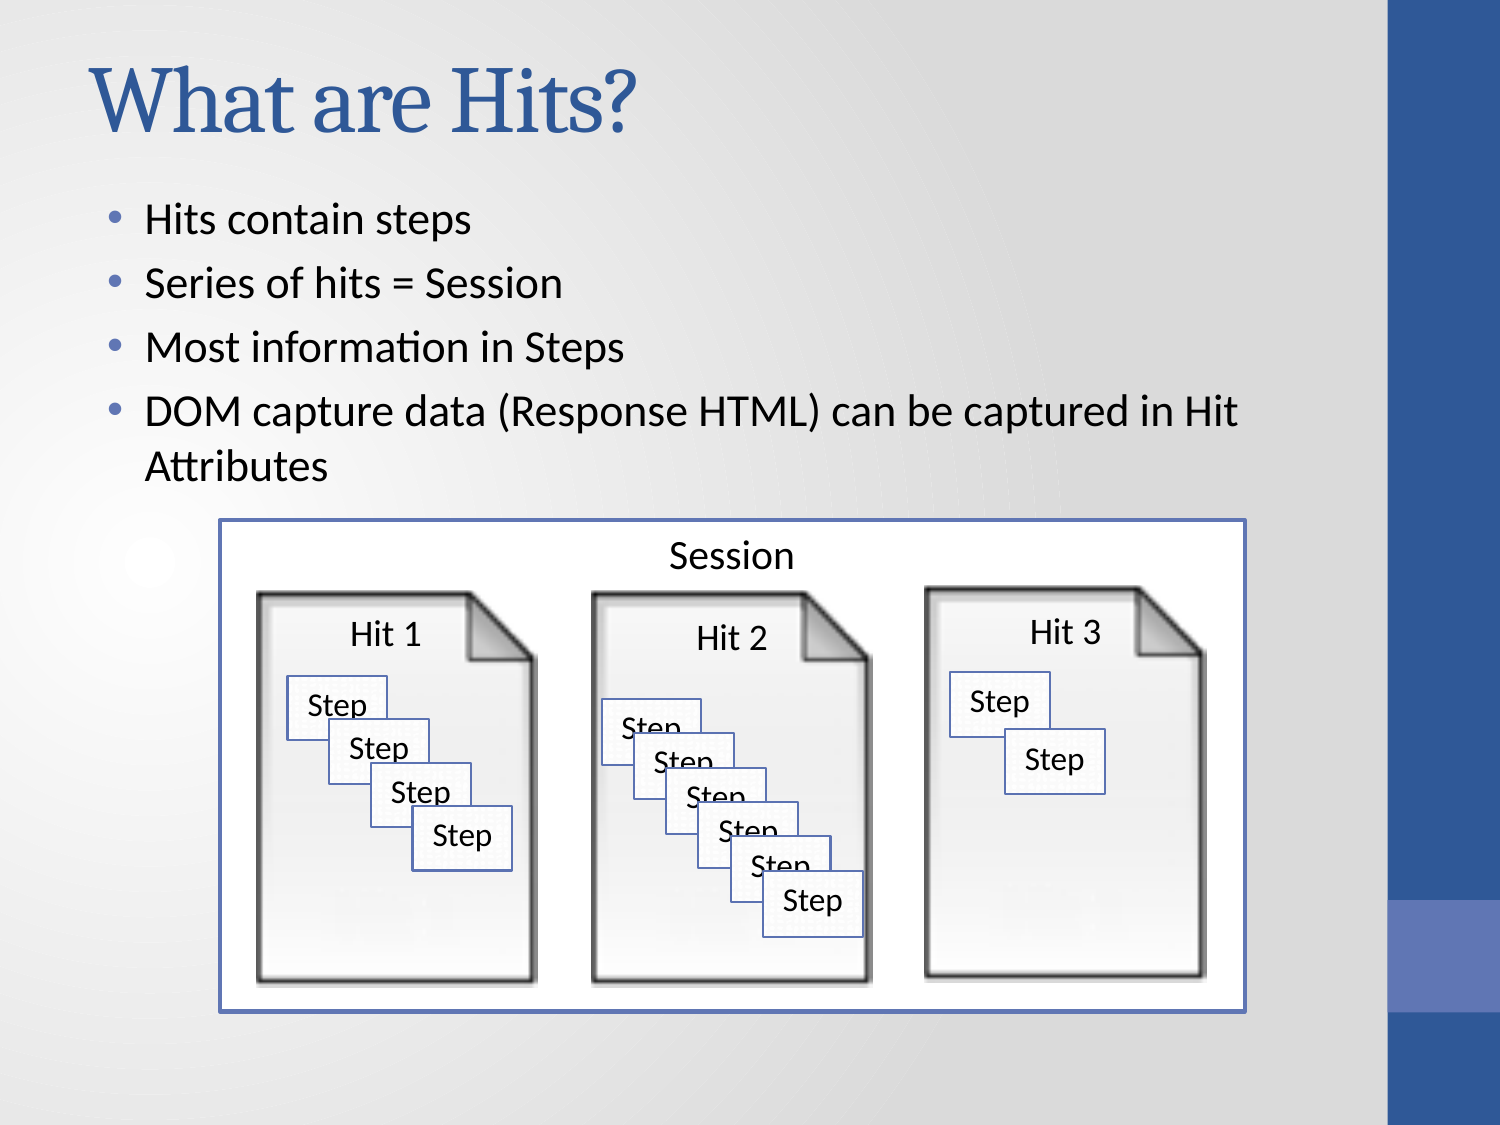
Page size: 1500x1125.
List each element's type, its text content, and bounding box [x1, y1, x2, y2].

picture [255, 590, 538, 989]
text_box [286, 675, 513, 872]
title What are Hits? [73, 0, 1324, 181]
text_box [924, 584, 1207, 984]
list Hits contain steps Series of hits = Session Most information in Steps DOM capture data (Response HTML) can be captured in Hit Attributes [73, 181, 1324, 509]
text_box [590, 590, 874, 989]
text_box Session [218, 518, 1247, 1014]
